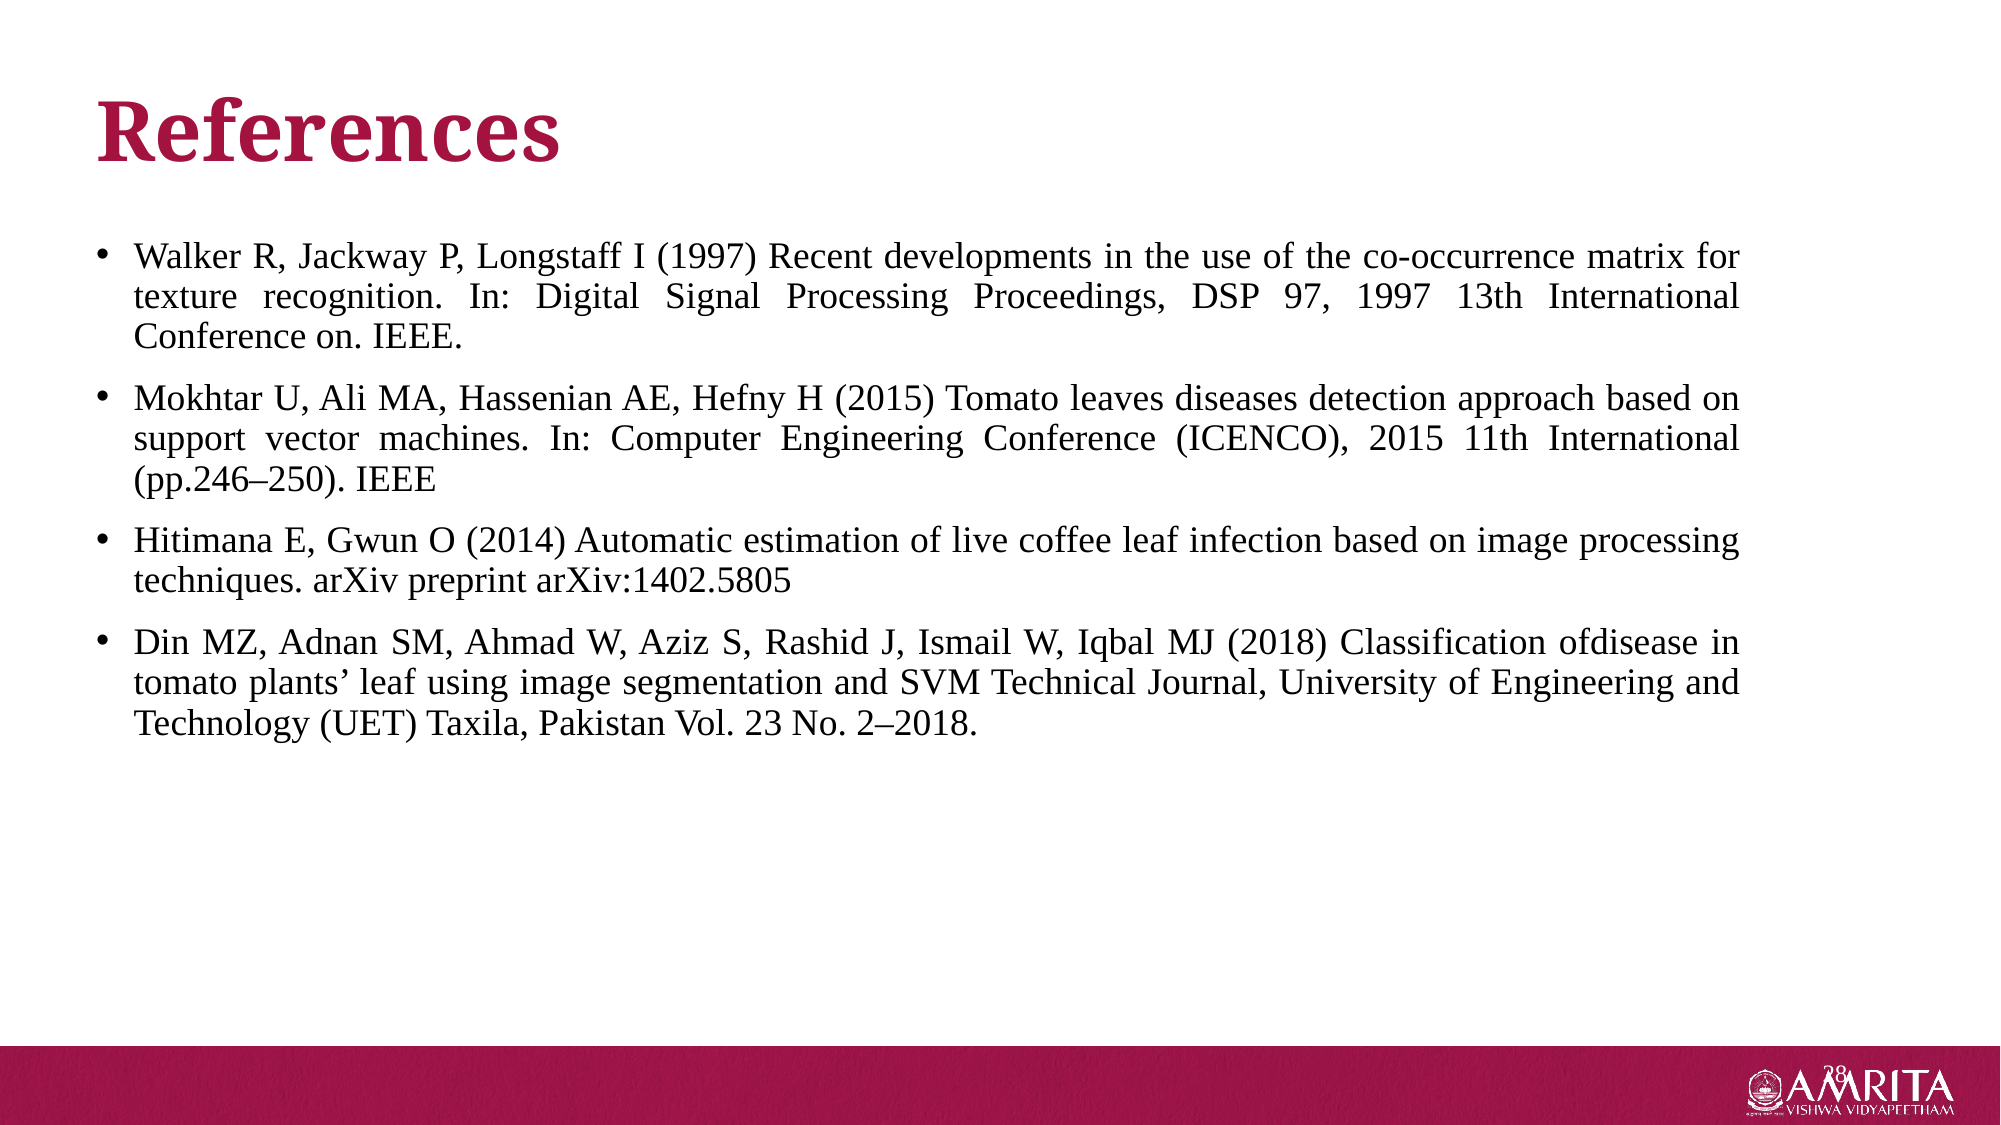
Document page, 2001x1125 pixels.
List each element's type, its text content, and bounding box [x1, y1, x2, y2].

text_box [80, 228, 1758, 986]
text_box References [80, 82, 1958, 187]
picture [0, 1046, 2001, 1125]
slide_number 28 [1412, 1042, 1863, 1103]
